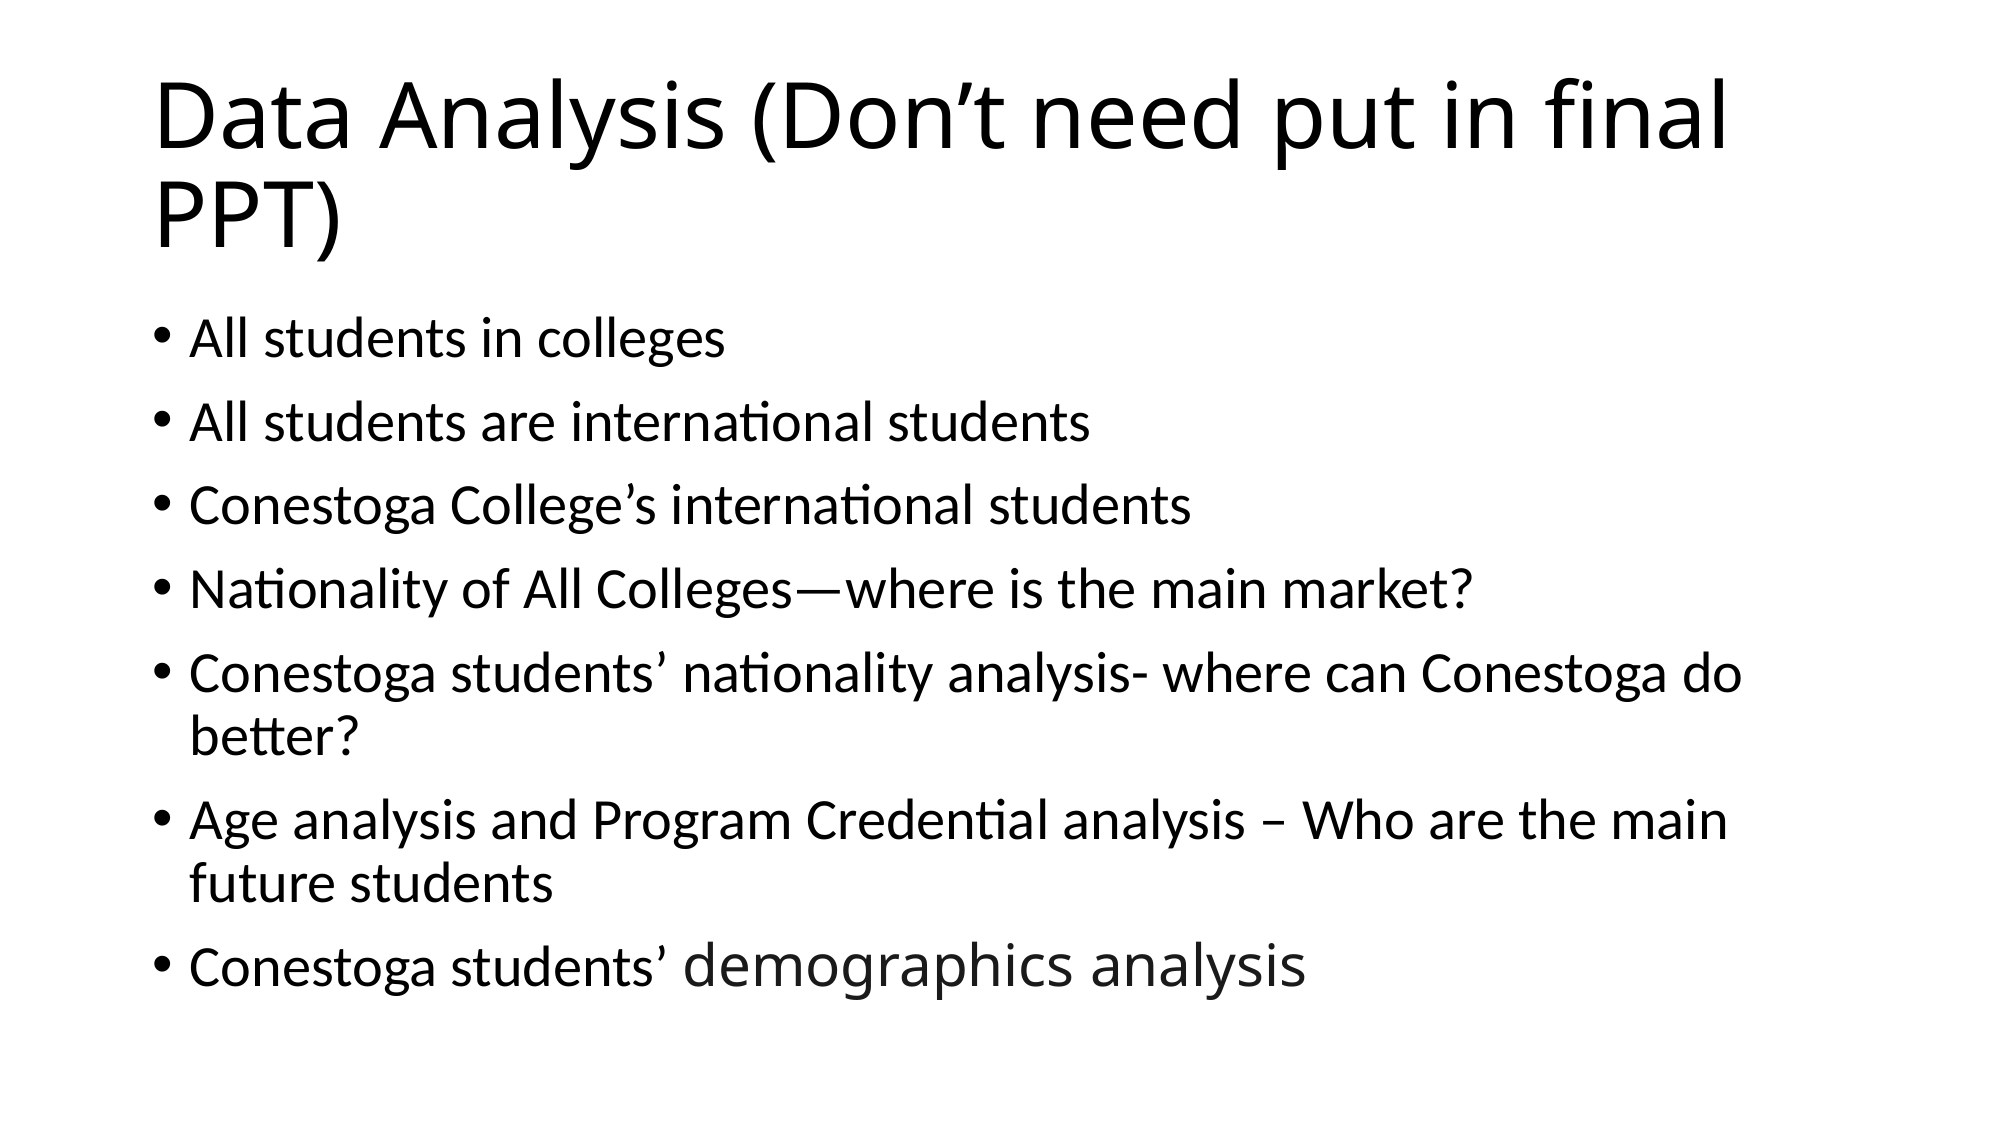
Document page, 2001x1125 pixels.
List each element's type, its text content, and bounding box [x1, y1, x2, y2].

title Data Analysis (Don’t need put in final PPT) [137, 59, 1863, 278]
list All students in colleges All students are international students Conestoga College’s international students Nationality of All Colleges—where is the main market? Conestoga students’ nationality analysis- where can Conestoga do better? Age analysis and Program Credential analysis – Who are the main future students Conestoga students’ demographics analysis [137, 299, 1863, 1014]
